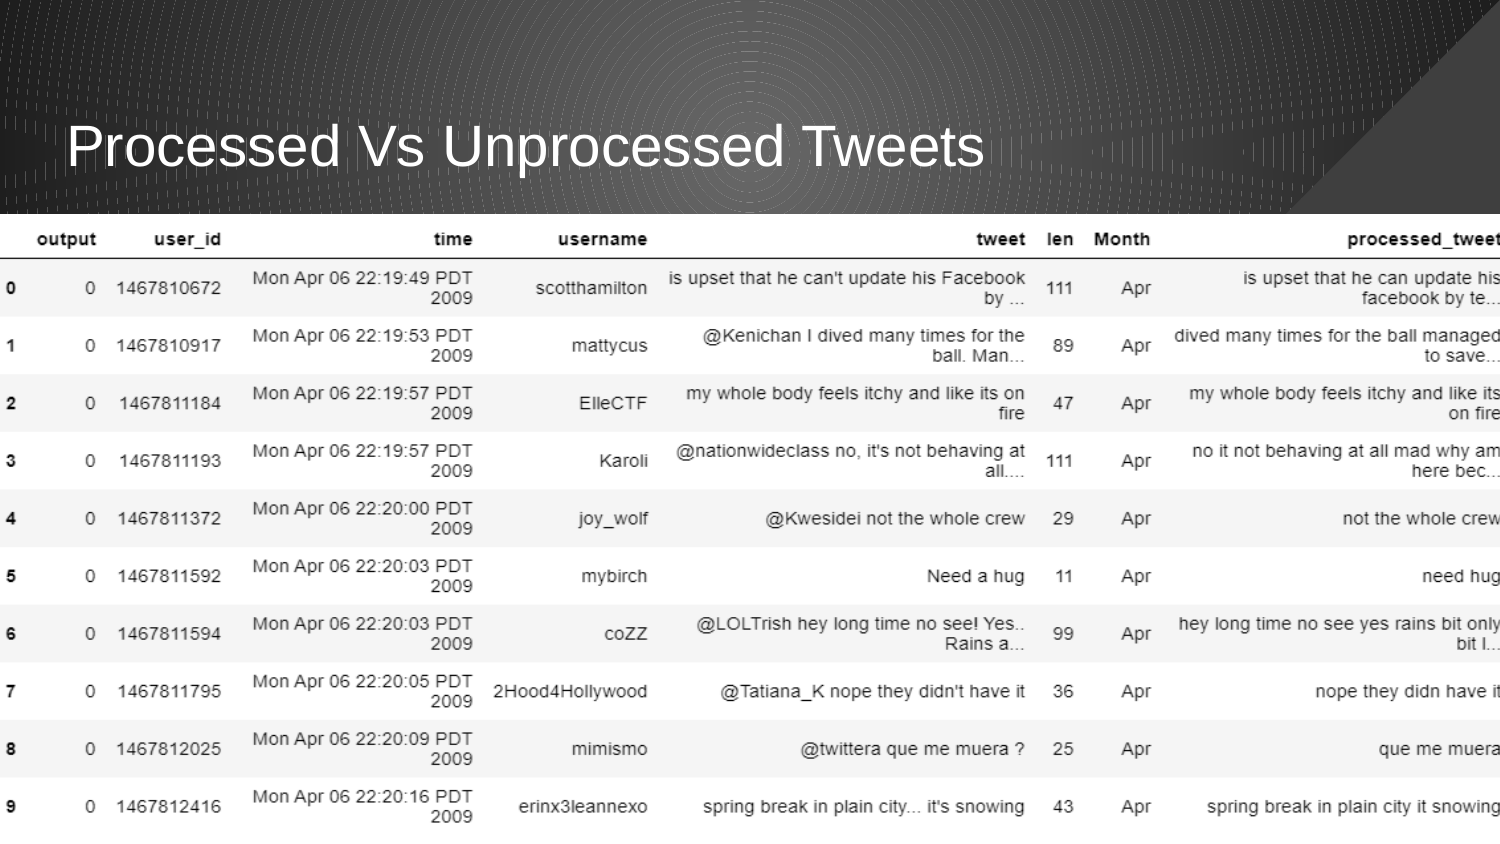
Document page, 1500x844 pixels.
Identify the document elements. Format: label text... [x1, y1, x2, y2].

title Processed Vs Unprocessed Tweets [51, 27, 1154, 193]
picture [0, 213, 1500, 844]
